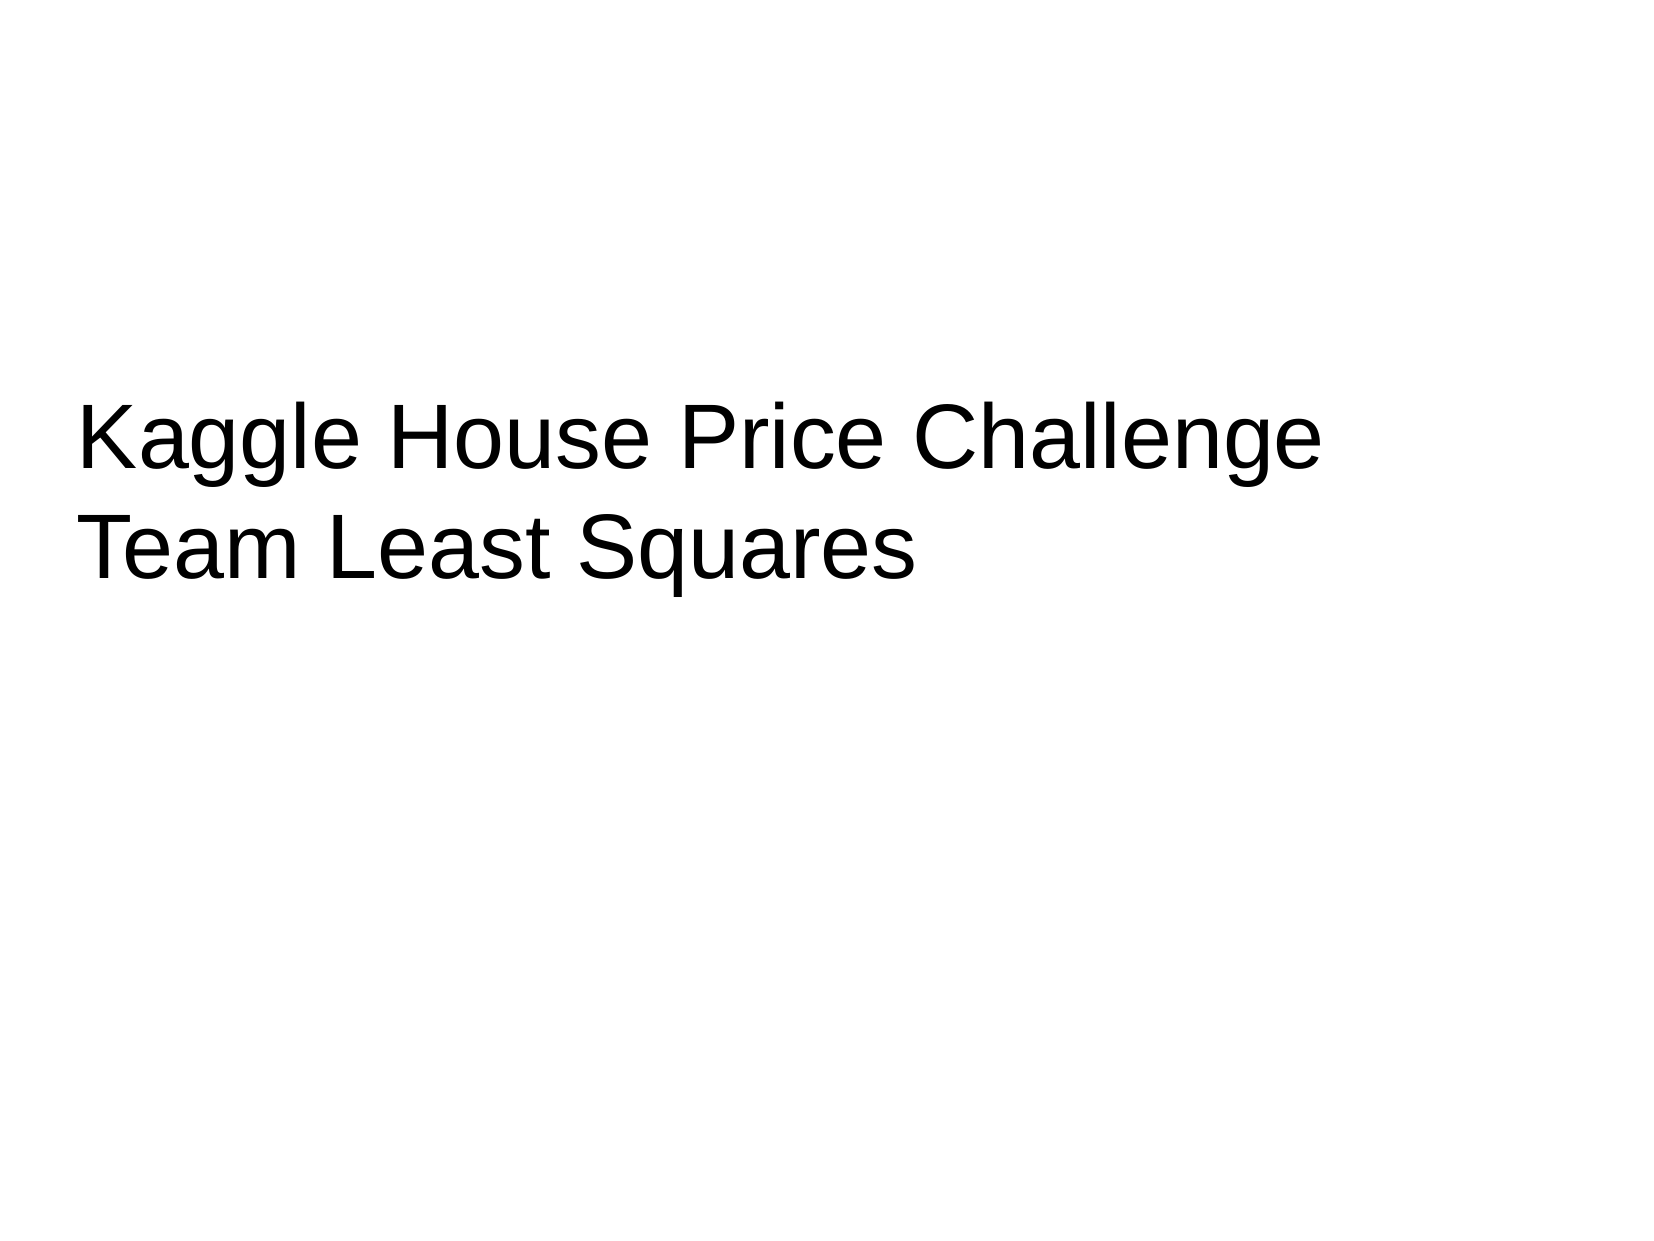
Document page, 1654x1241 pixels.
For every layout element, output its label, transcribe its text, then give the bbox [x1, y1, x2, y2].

text_box Kaggle House Price Challenge Team Least Squares [76, 383, 1565, 591]
